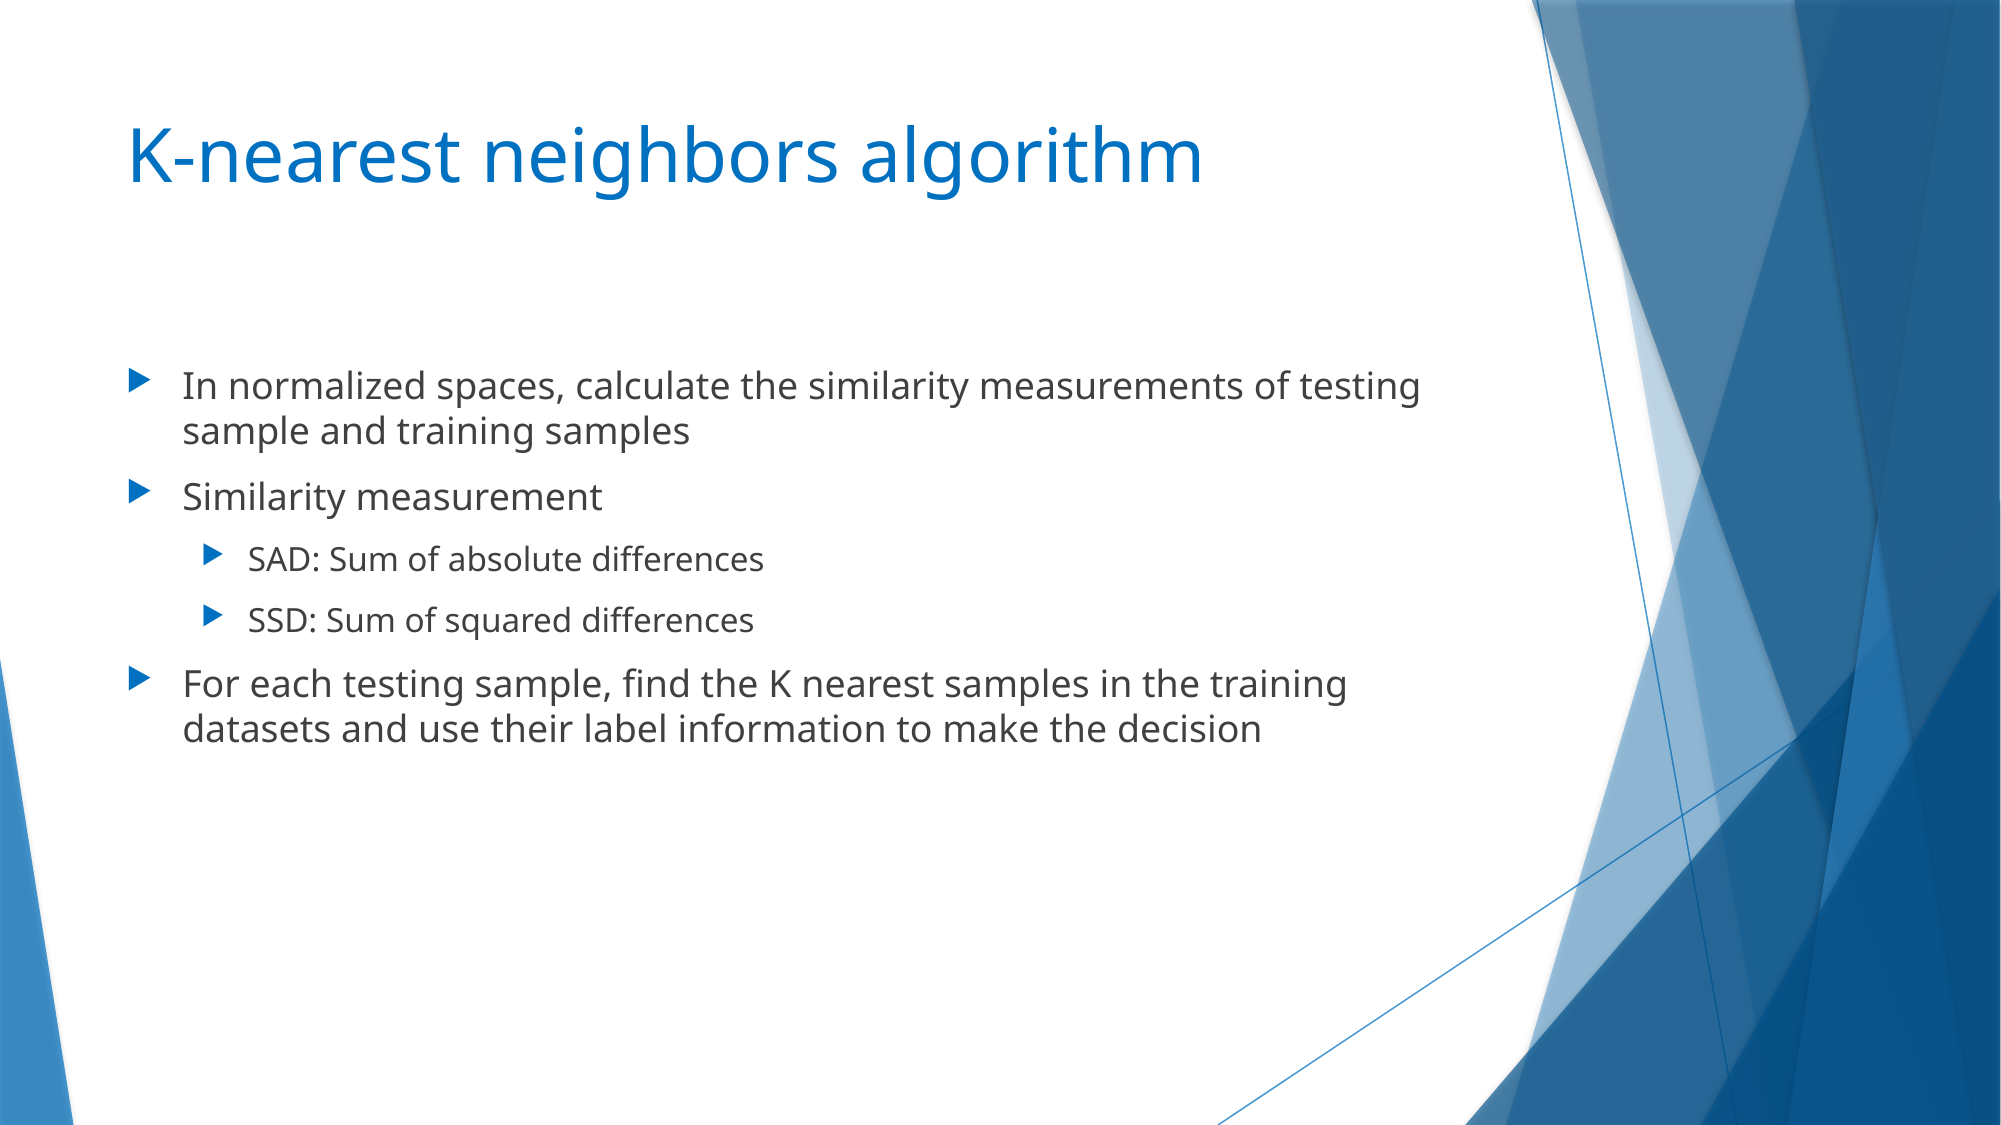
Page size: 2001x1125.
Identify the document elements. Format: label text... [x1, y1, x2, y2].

list In normalized spaces, calculate the similarity measurements of testing sample and training samples Similarity measurement SAD: Sum of absolute differences SSD: Sum of squared differences For each testing sample, find the K nearest samples in the training datasets and use their label information to make the decision [111, 354, 1522, 992]
title K-nearest neighbors algorithm [111, 99, 1522, 317]
